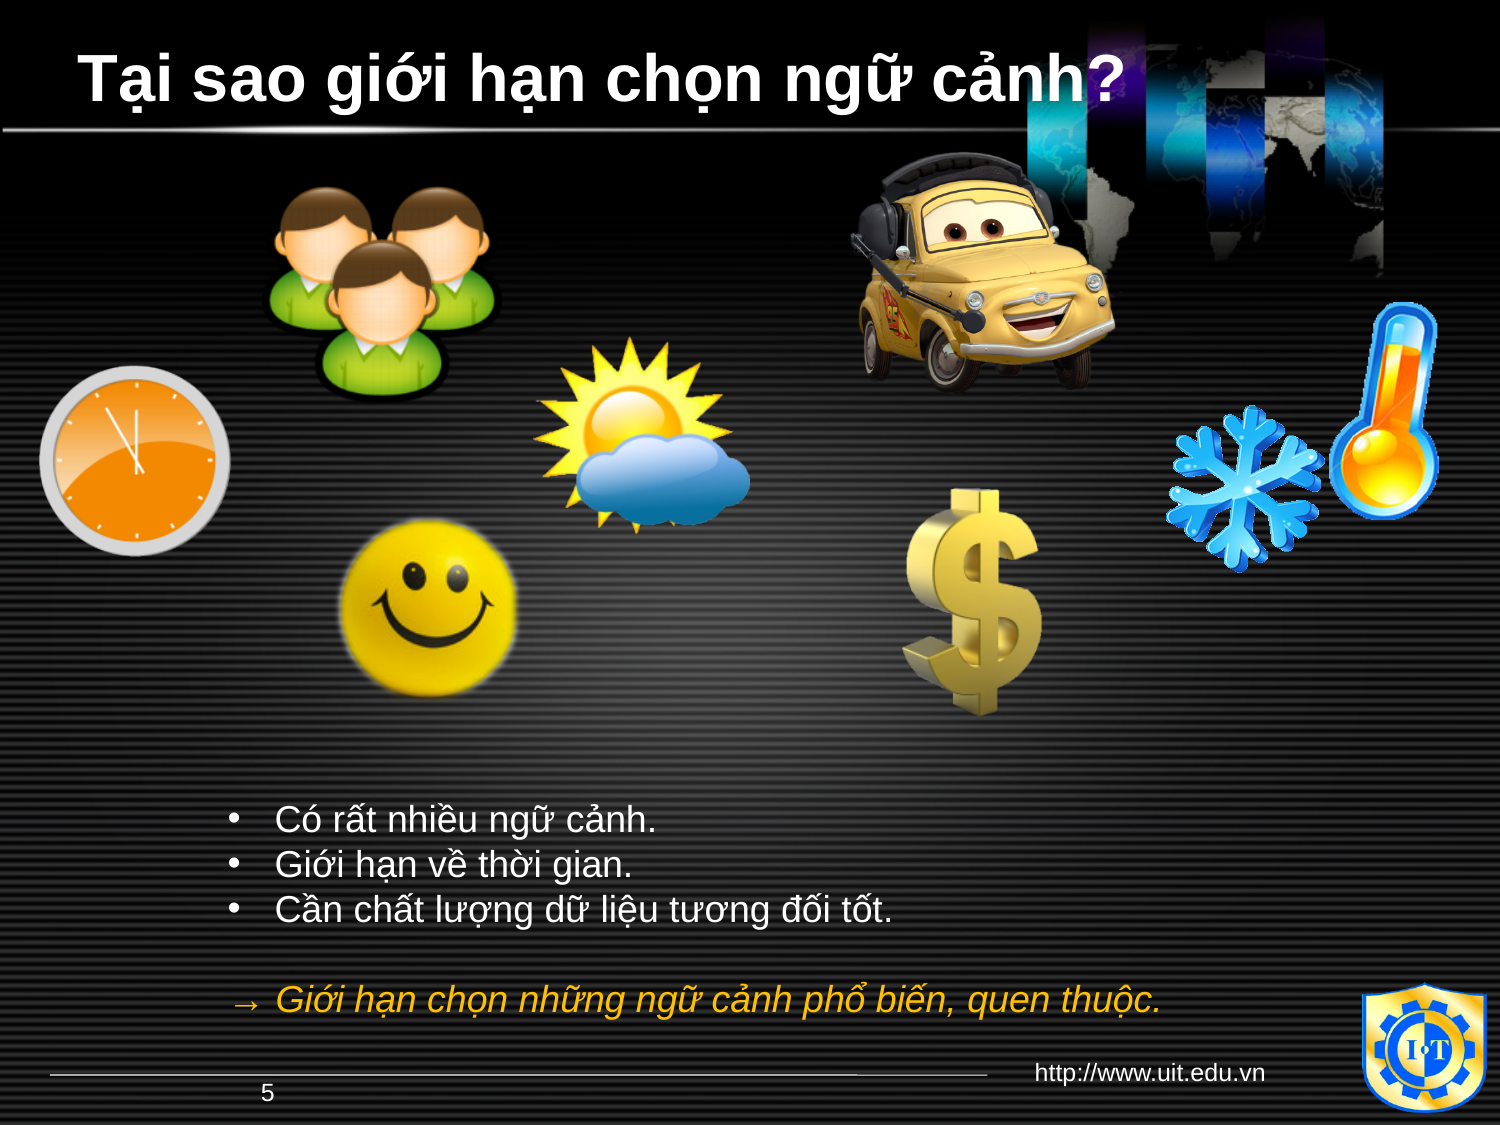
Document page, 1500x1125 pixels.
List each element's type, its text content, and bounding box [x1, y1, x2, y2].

picture [0, 0, 1500, 1125]
title Tại sao giới hạn chọn ngữ cảnh? [62, 37, 1257, 113]
slide_number 5 [245, 1068, 459, 1109]
text_box Có rất nhiều ngữ cảnh. Giới hạn về thời gian. Cần chất lượng dữ liệu tương đối tốt. → Giới hạn chọn những ngữ cảnh phổ biến, quen thuộc. [212, 787, 1179, 1028]
footer http://www.uit.edu.vn [987, 1049, 1282, 1100]
